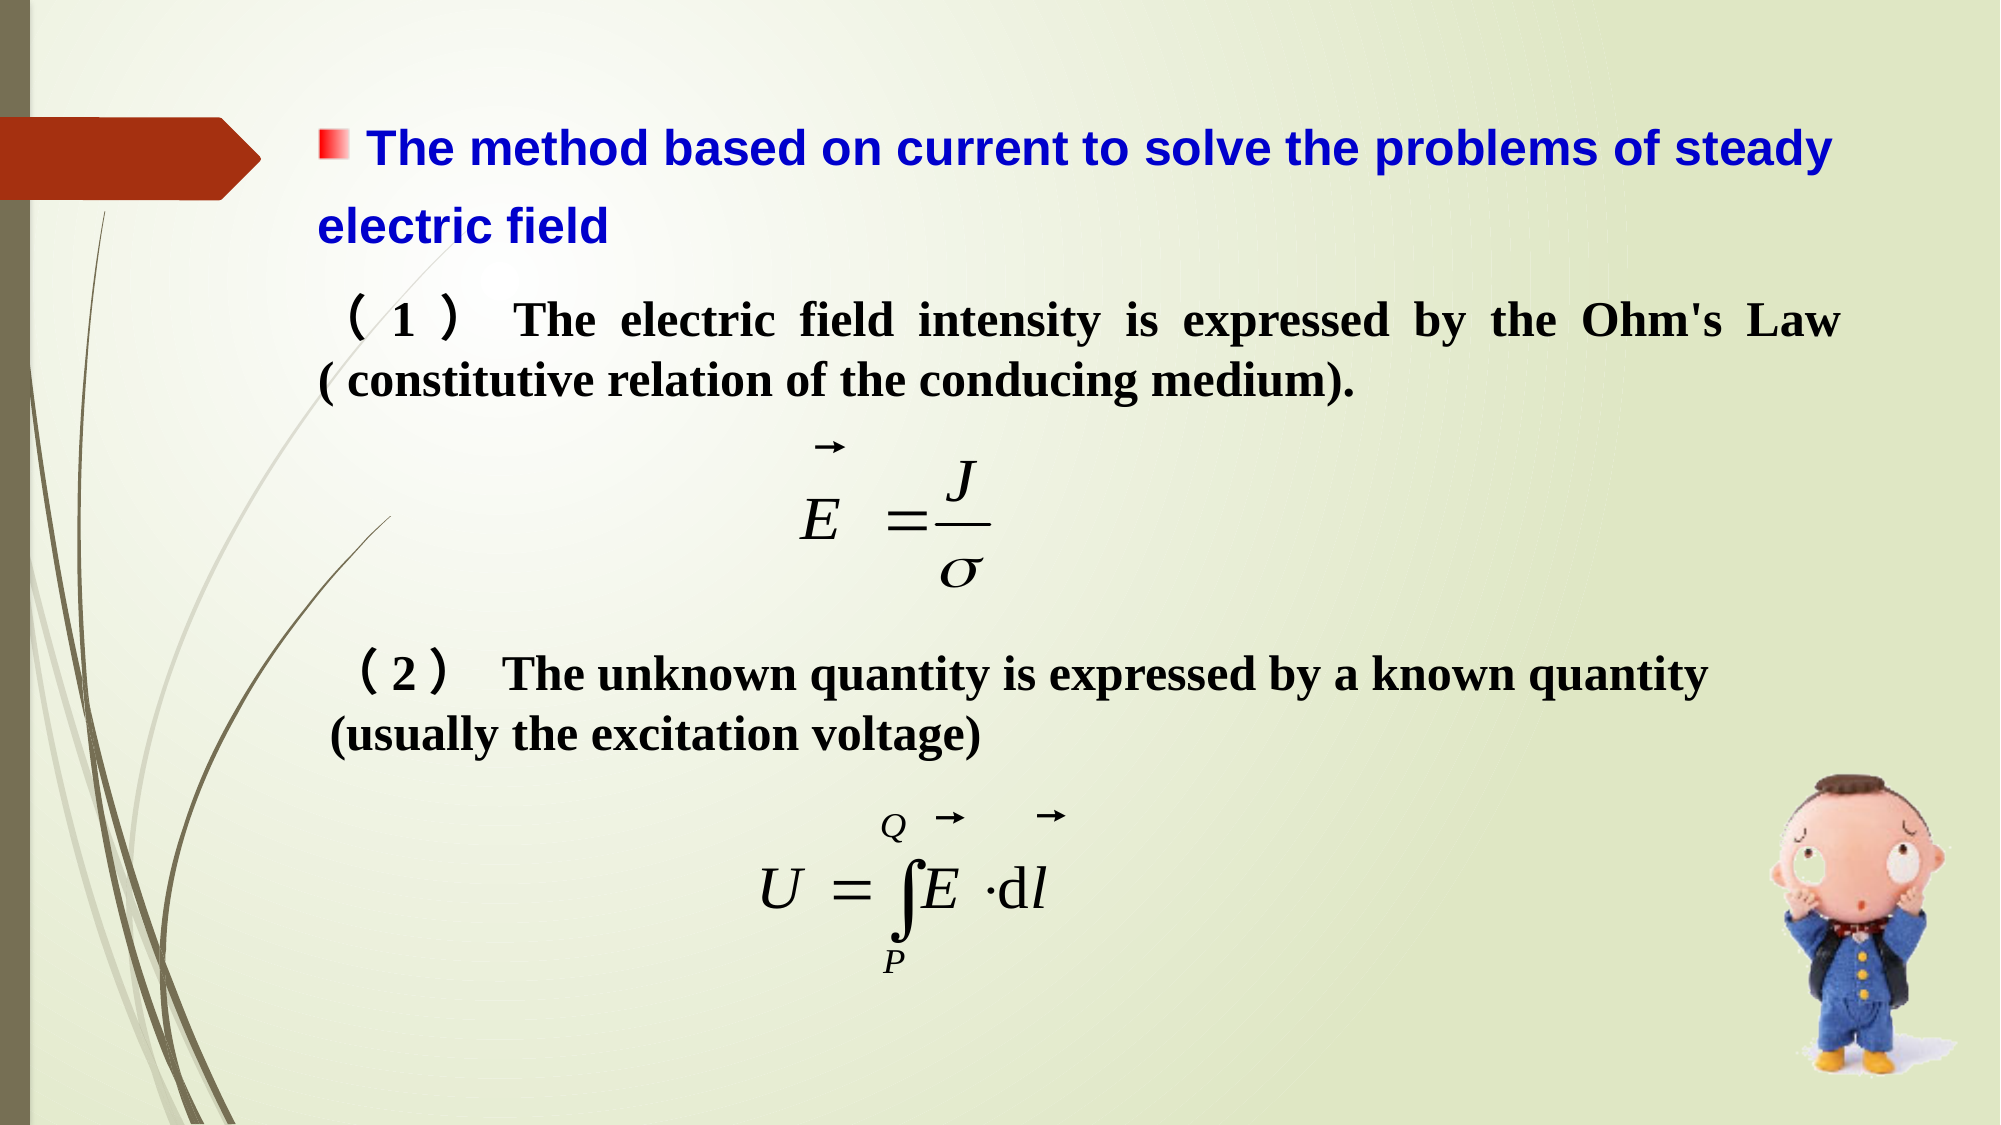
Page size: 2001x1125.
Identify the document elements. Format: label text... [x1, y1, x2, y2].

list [787, 432, 1001, 598]
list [751, 798, 1071, 981]
picture [317, 127, 353, 163]
picture [1709, 715, 2000, 1125]
text_box （1）The electric field intensity is expressed by the Ohm's Law ( constitutive relation of the conducing medium). [303, 278, 1857, 414]
text_box The method based on current to solve the problems of steady electric field [303, 90, 1896, 261]
text_box （2） The unknown quantity is expressed by a known quantity (usually the excitation voltage) [314, 633, 1896, 768]
